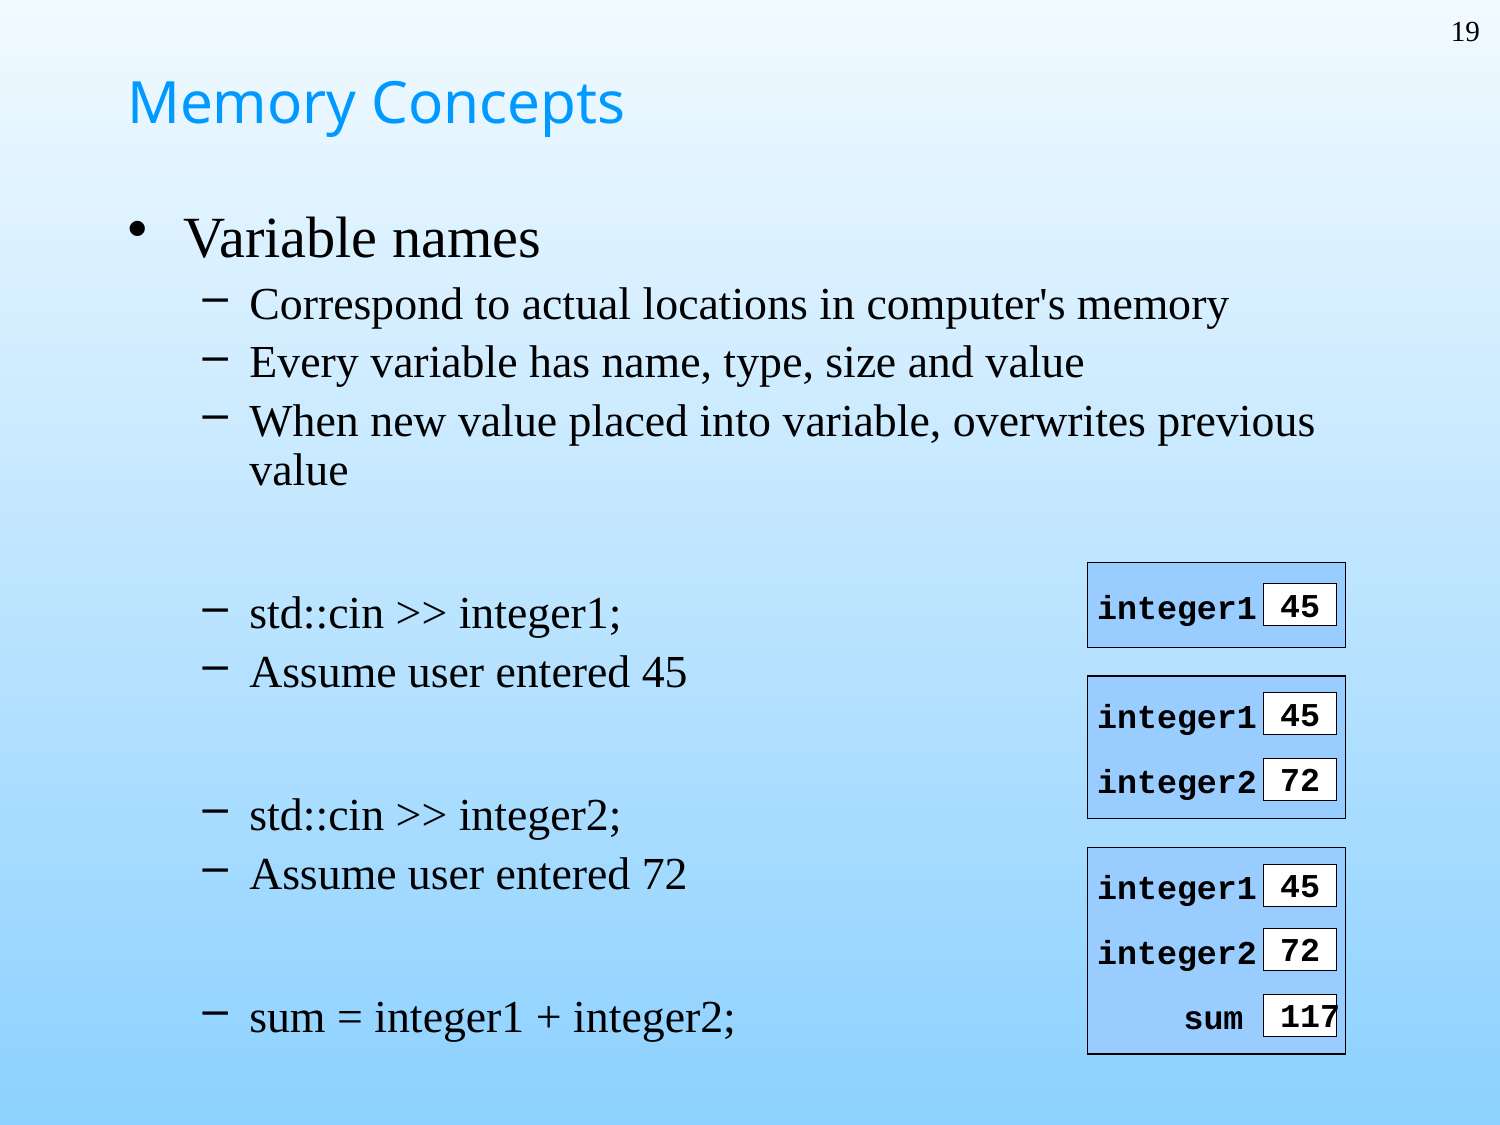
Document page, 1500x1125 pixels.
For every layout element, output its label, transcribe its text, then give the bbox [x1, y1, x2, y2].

text_box [1087, 675, 1346, 819]
title Memory Concepts [112, 12, 1388, 188]
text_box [1096, 928, 1337, 971]
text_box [1096, 583, 1337, 627]
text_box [1166, 994, 1341, 1037]
text_box [1087, 562, 1346, 648]
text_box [1096, 864, 1337, 907]
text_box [1096, 692, 1337, 736]
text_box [1096, 758, 1337, 801]
slide_number 19 [1182, 4, 1496, 80]
list Variable names Correspond to actual locations in computer's memory Every variable has name, type, size and value When new value placed into variable, overwrites previous value std::cin >> integer1; Assume user entered 45 std::cin >> integer2; Assume user entered 72 sum = integer1 + integer2; [112, 200, 1388, 1063]
text_box [1087, 847, 1346, 1055]
